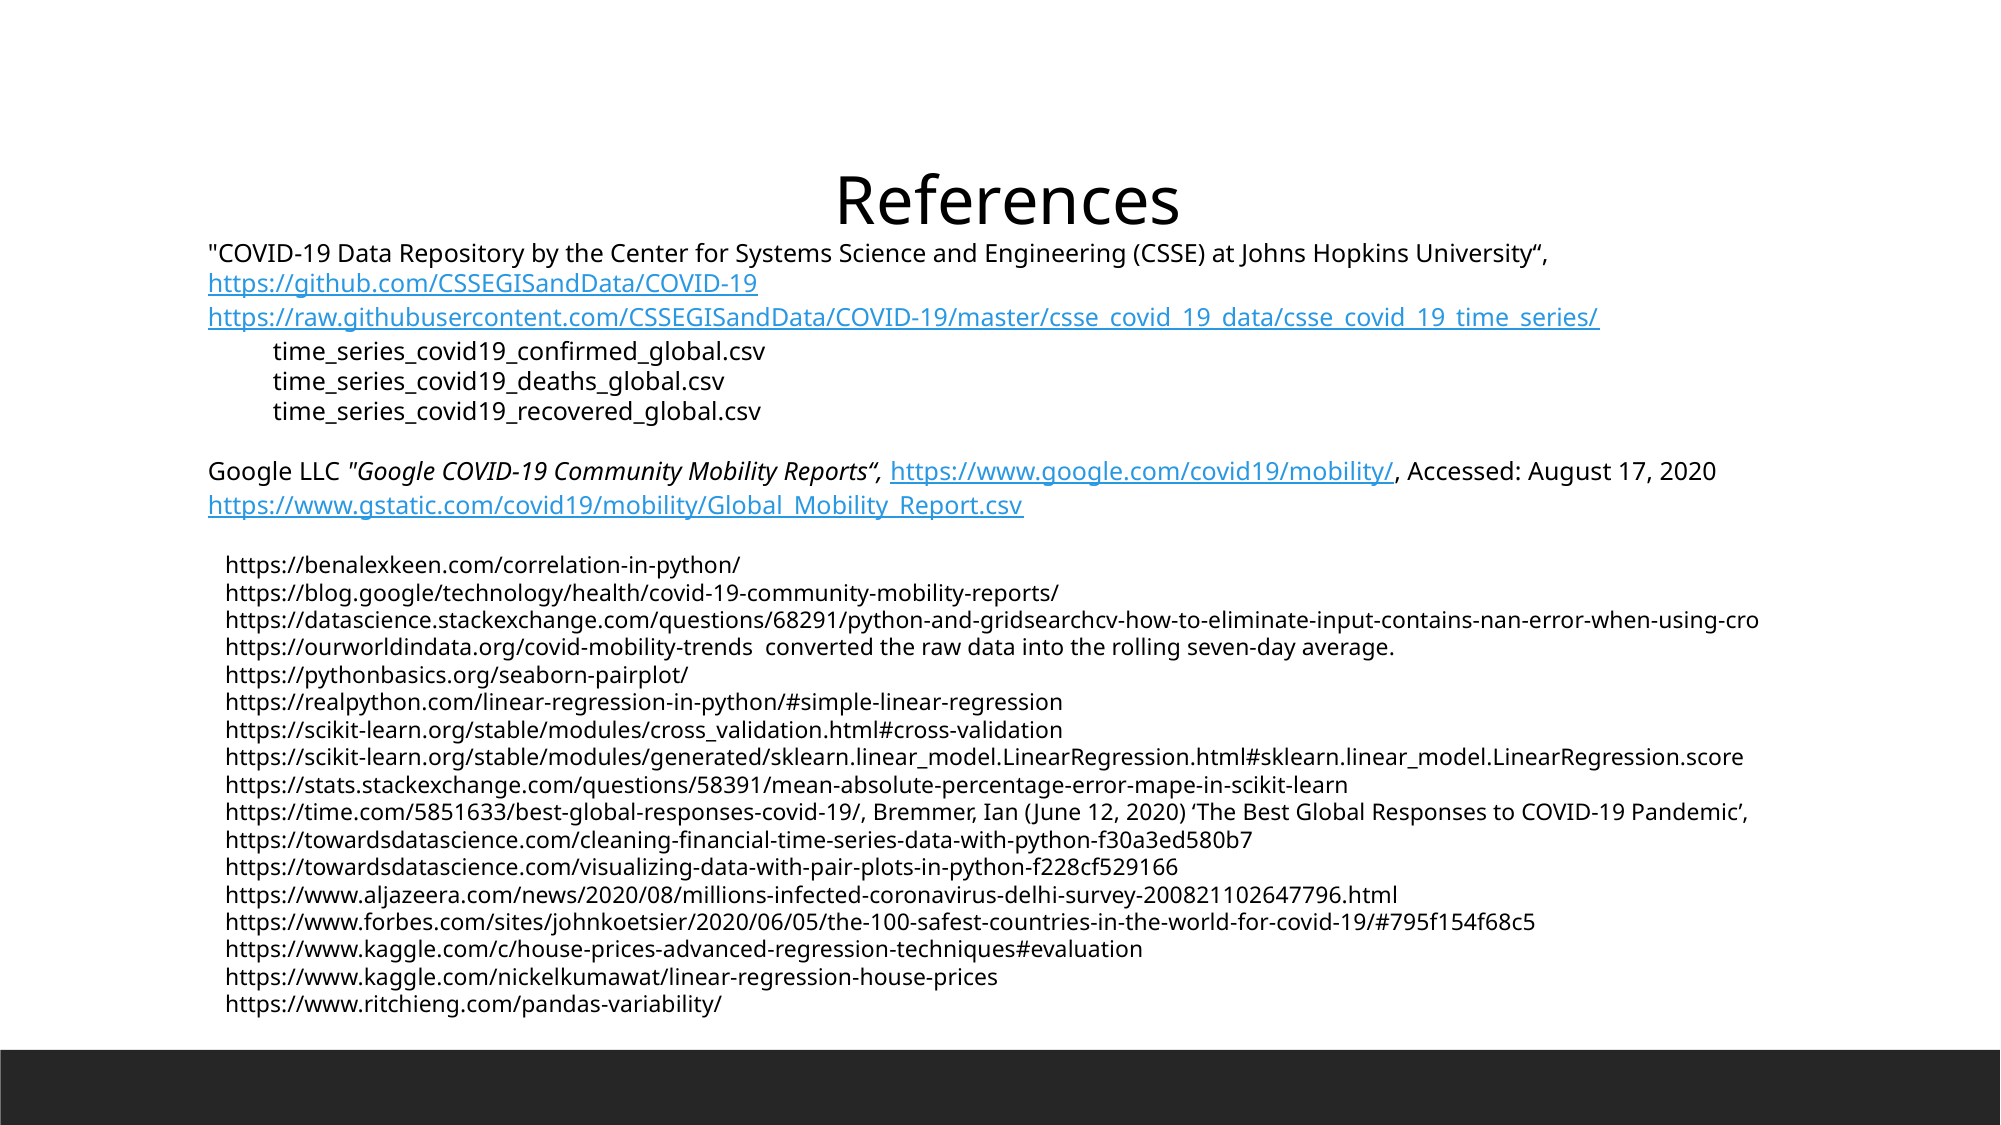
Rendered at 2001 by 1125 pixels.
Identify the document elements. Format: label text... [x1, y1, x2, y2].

text_box References "COVID-19 Data Repository by the Center for Systems Science and Engineering (CSSE) at Johns Hopkins University“, https://github.com/CSSEGISandData/COVID-19 https://raw.githubusercontent.com/CSSEGISandData/COVID-19/master/csse_covid_19_data/csse_covid_19_time_series/ time_series_covid19_confirmed_global.csv time_series_covid19_deaths_global.csv time_series_covid19_recovered_global.csv Google LLC "Google COVID-19 Community Mobility Reports“, https://www.google.com/covid19/mobility/, Accessed: August 17, 2020 https://www.gstatic.com/covid19/mobility/Global_Mobility_Report.csv https://benalexkeen.com/correlation-in-python/ https://blog.google/technology/health/covid-19-community-mobility-reports/ https://datascience.stackexchange.com/questions/68291/python-and-gridsearchcv-how-to-eliminate-input-contains-nan-error-when-using-cro https://ourworldindata.org/covid-mobility-trends converted the raw data into the rolling seven-day average. https://pythonbasics.org/seaborn-pairplot/ https://realpython.com/linear-regression-in-python/#simple-linear-regression https://scikit-learn.org/stable/modules/cross_validation.html#cross-validation https://scikit-learn.org/stable/modules/generated/sklearn.linear_model.LinearRegression.html#sklearn.linear_model.LinearRegression.score https://stats.stackexchange.com/questions/58391/mean-absolute-percentage-error-mape-in-scikit-learn https://time.com/5851633/best-global-responses-covid-19/, Bremmer, Ian (June 12, 2020) ‘The Best Global Responses to COVID-19 Pandemic’, https://towardsdatascience.com/cleaning-financial-time-series-data-with-python-f30a3ed580b7 https://towardsdatascience.com/visualizing-data-with-pair-plots-in-python-f228cf529166 https://www.aljazeera.com/news/2020/08/millions-infected-coronavirus-delhi-survey-200821102647796.html https://www.forbes.com/sites/johnkoetsier/2020/06/05/the-100-safest-countries-in-the-world-for-covid-19/#795f154f68c5 https://www.kaggle.com/c/house-prices-advanced-regression-techniques#evaluation https://www.kaggle.com/nickelkumawat/linear-regression-house-prices https://www.ritchieng.com/pandas-variability/ [193, 150, 1807, 1025]
